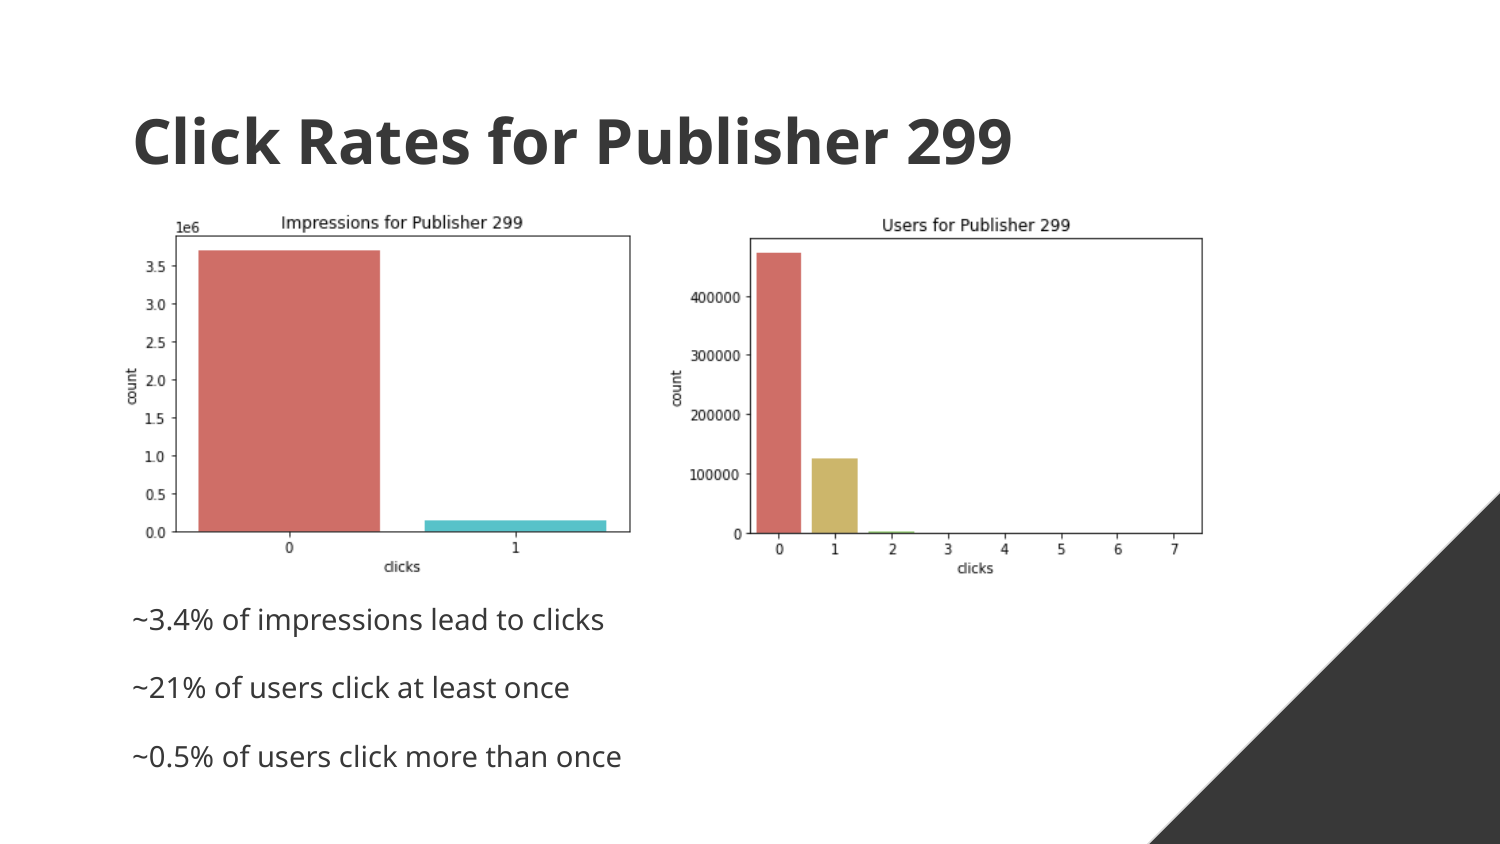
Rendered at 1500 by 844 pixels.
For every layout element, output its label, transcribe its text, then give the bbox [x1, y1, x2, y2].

title Click Rates for Publisher 299 [116, 87, 1378, 174]
picture [116, 203, 1230, 587]
list ~3.4% of impressions lead to clicks ~21% of users click at least once ~0.5% of users click more than once [116, 591, 1160, 708]
